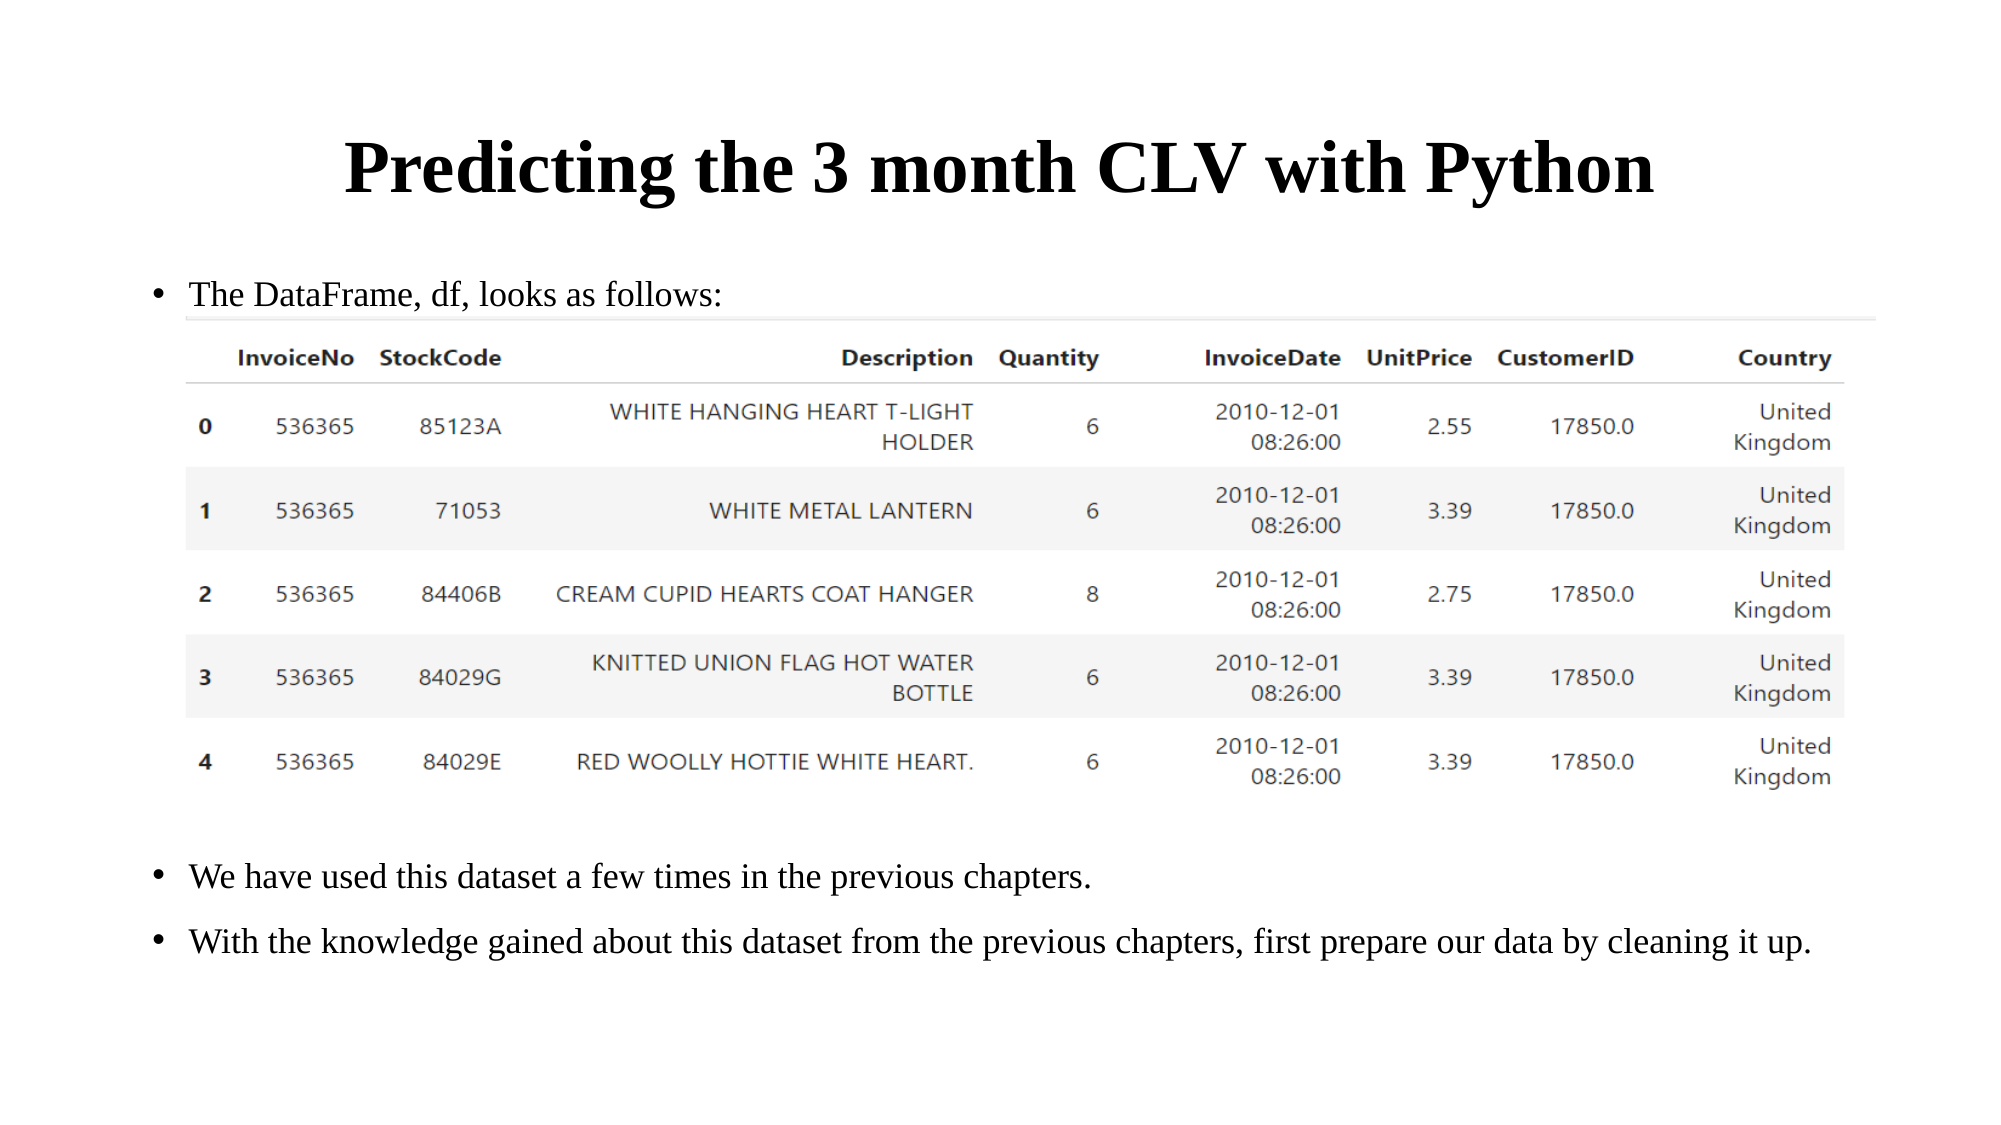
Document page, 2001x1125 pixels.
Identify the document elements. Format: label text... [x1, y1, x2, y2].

title Predicting the 3 month CLV with Python [137, 59, 1863, 278]
picture [175, 316, 1876, 809]
list The DataFrame, df, looks as follows: We have used this dataset a few times in the previous chapters. With the knowledge gained about this dataset from the previous chapters, first prepare our data by cleaning it up. [137, 278, 1863, 1014]
